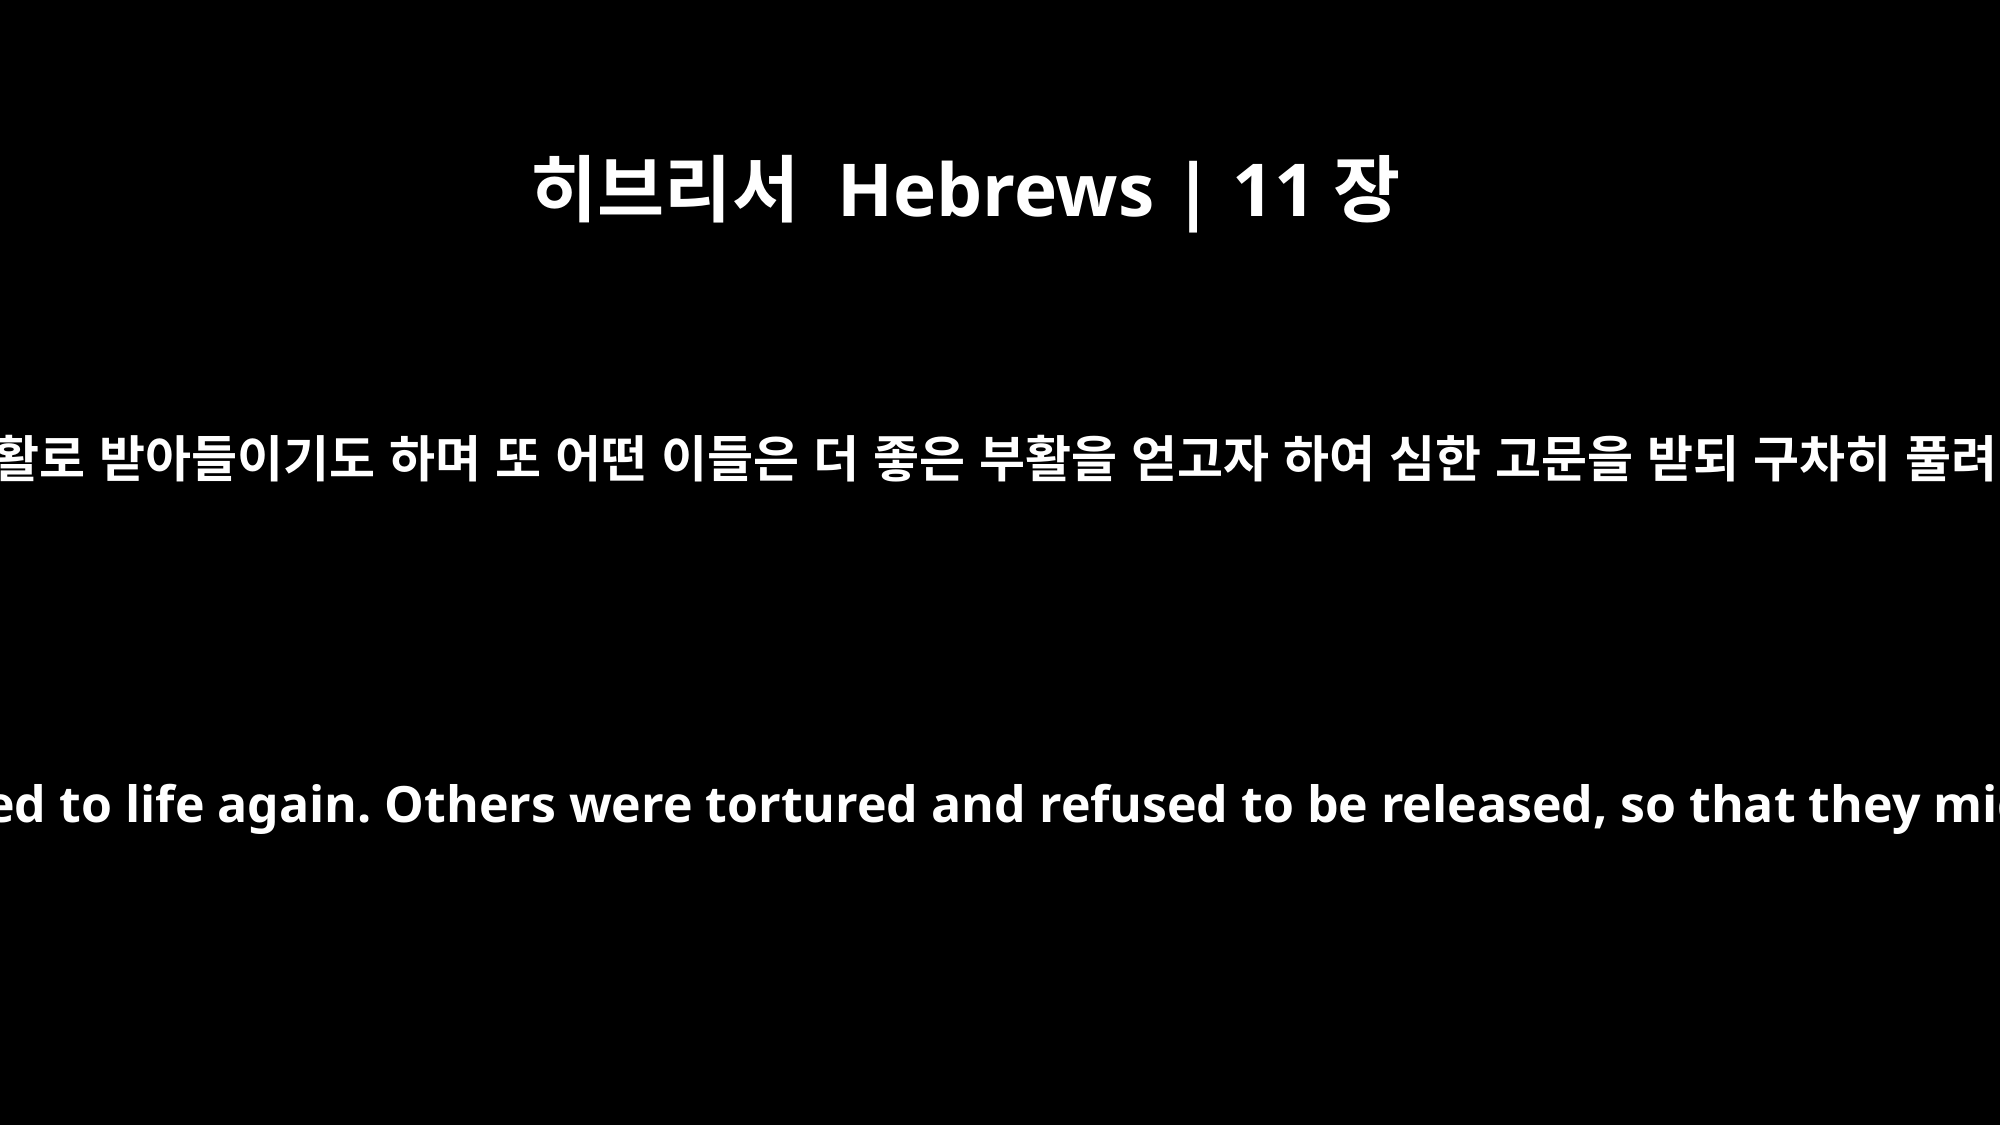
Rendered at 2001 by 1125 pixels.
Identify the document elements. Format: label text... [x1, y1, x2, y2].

text_box 35 여자들은 자기의 죽은 자들을 부활로 받아들이기도 하며 또 어떤 이들은 더 좋은 부활을 얻고자 하여 심한 고문을 받되 구차히 풀려나기를 원하지 아니하였으며 [0, 359, 2000, 495]
text_box 히브리서 Hebrews | 11장 [515, 136, 1417, 239]
text_box Women received back their dead, raised to life again. Others were tortured and refused to be released, so that they might gain a better resurrection. [0, 764, 2000, 840]
